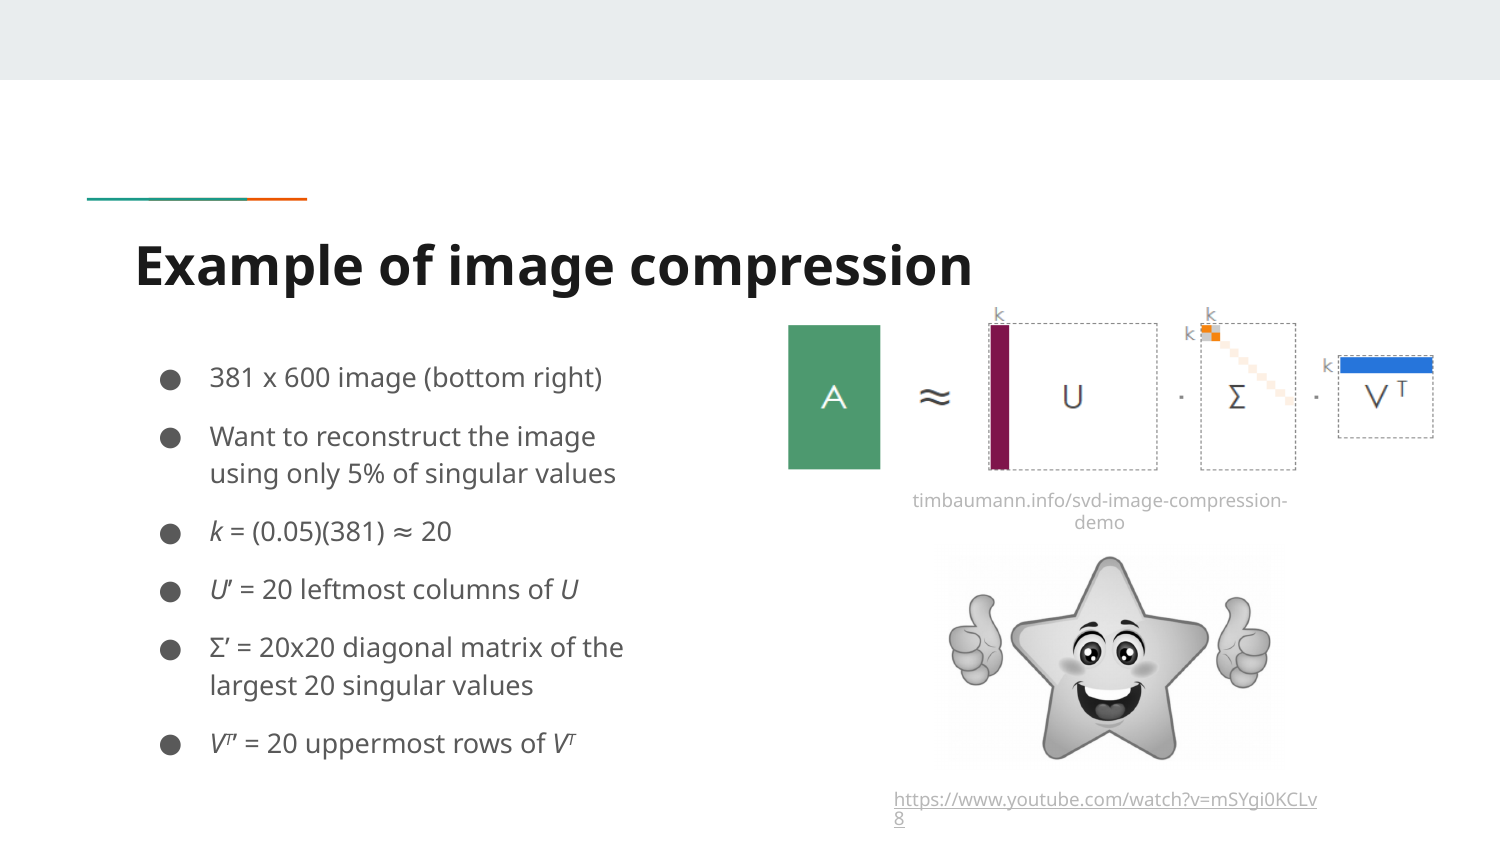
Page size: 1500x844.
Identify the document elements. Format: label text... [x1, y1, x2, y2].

text_box timbaumann.info/svd-image-compression-demo [876, 488, 1323, 512]
list 381 x 600 image (bottom right) Want to reconstruct the image using only 5% of singular values k = (0.05)(381) ≈ 20 U’ = 20 leftmost columns of U Σ’ = 20x20 diagonal matrix of the largest 20 singular values VT’ = 20 uppermost rows of VT [119, 341, 674, 820]
title Example of image compression [119, 216, 1381, 305]
text_box https://www.youtube.com/watch?v=mSYgi0KCLv8 [878, 772, 1341, 817]
picture [934, 544, 1285, 770]
picture [770, 307, 1449, 479]
